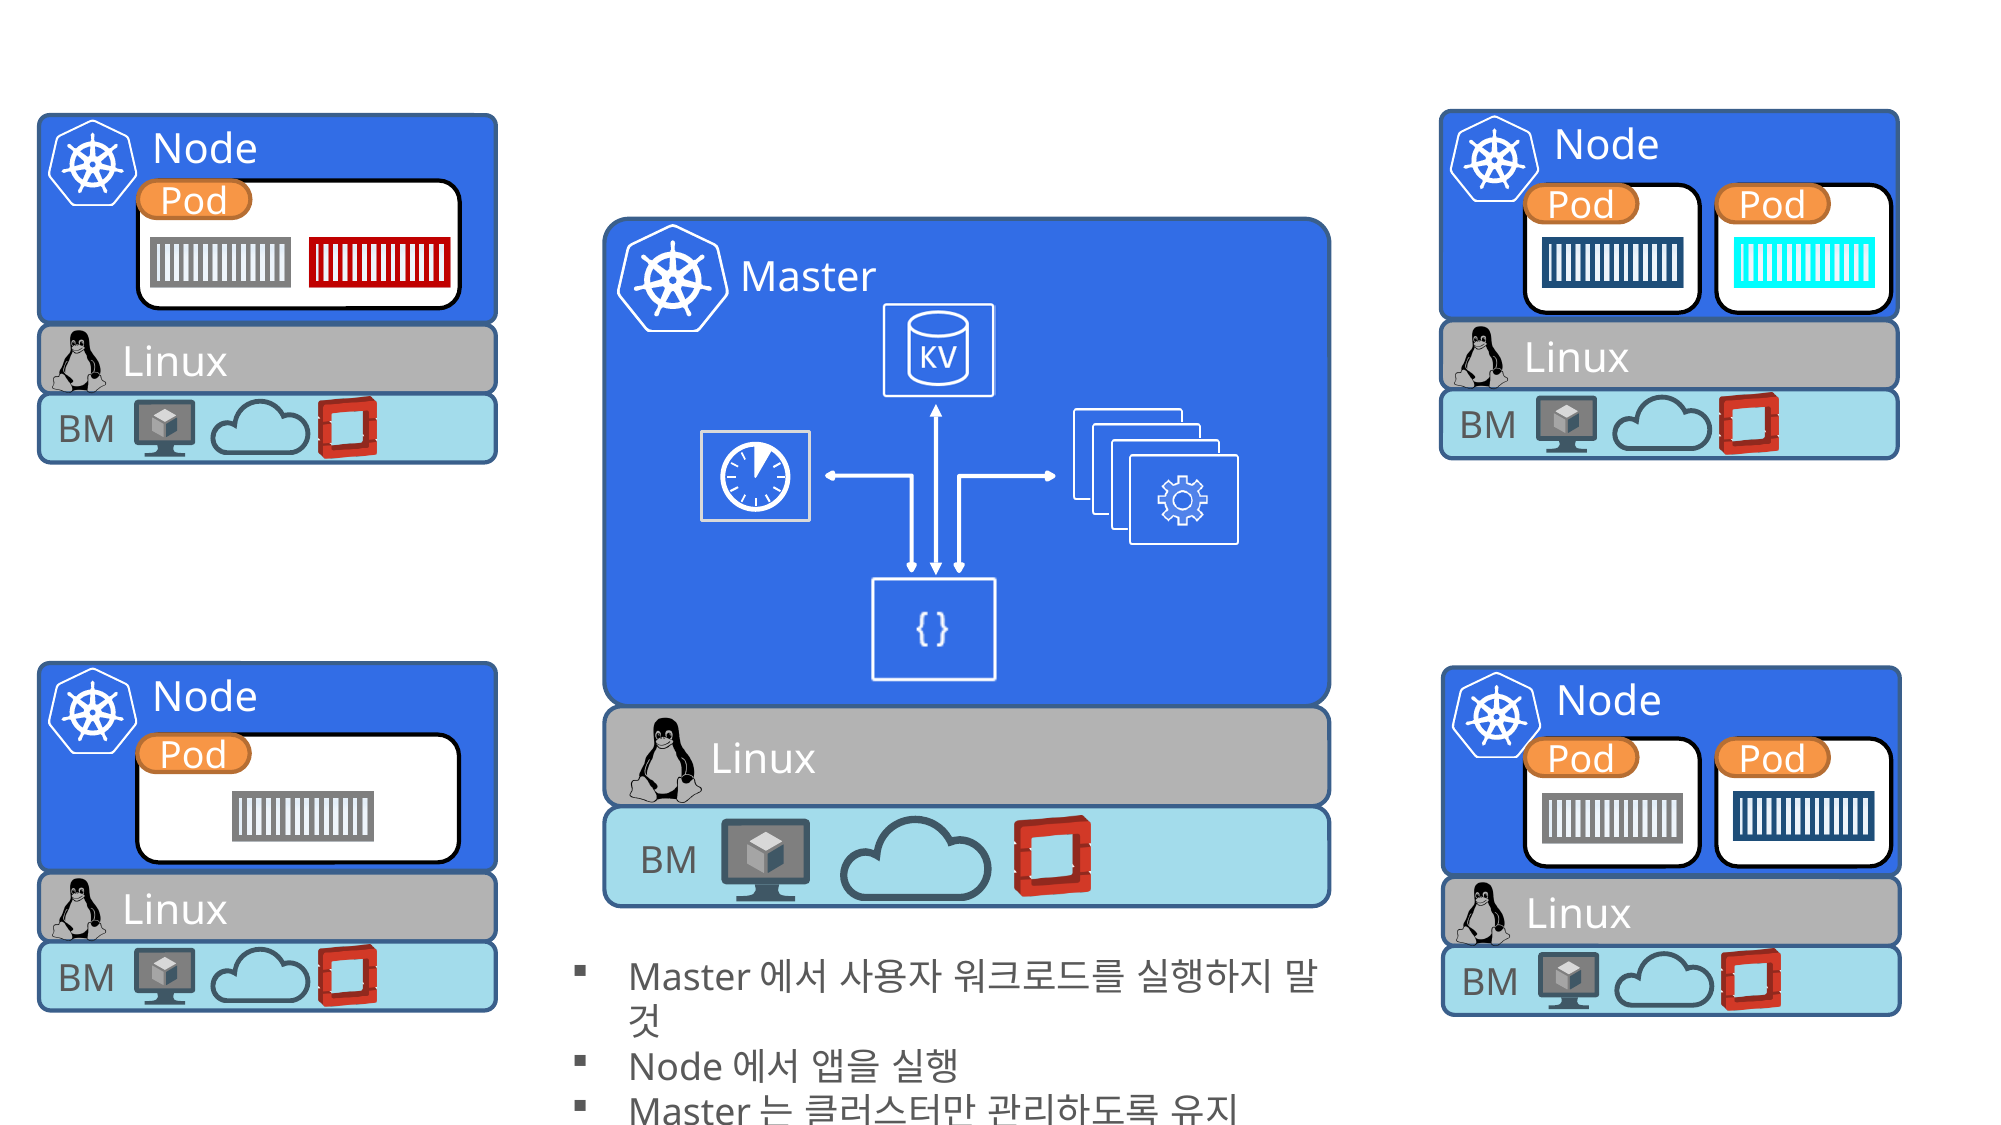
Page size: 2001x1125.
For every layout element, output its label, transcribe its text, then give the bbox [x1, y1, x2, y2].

picture [1014, 815, 1091, 897]
text_box [602, 704, 1332, 806]
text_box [1442, 666, 1900, 1016]
text_box Linux [708, 724, 925, 790]
text_box Master에서 사용자 워크로드를 실행하지 말 것 Node에서 앱을 실행 Master는 클러스터만 관리하도록 유지 [556, 945, 1369, 1125]
text_box [602, 804, 1332, 909]
picture [612, 220, 730, 332]
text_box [38, 662, 497, 1011]
text_box [955, 472, 1054, 571]
text_box [1071, 407, 1185, 503]
text_box [1109, 438, 1222, 533]
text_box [1524, 184, 1892, 313]
text_box Master [735, 242, 955, 308]
picture [625, 713, 704, 803]
picture [869, 576, 1001, 684]
text_box [827, 472, 915, 571]
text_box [137, 180, 460, 309]
text_box [1127, 453, 1241, 548]
text_box [602, 216, 1332, 705]
picture [719, 816, 811, 902]
picture [838, 813, 992, 901]
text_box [136, 734, 460, 863]
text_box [1524, 738, 1892, 867]
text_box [38, 114, 497, 463]
text_box BM [624, 828, 714, 889]
text_box [880, 301, 996, 399]
text_box [929, 404, 943, 574]
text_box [1440, 110, 1898, 459]
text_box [701, 431, 810, 521]
text_box [1090, 422, 1203, 518]
